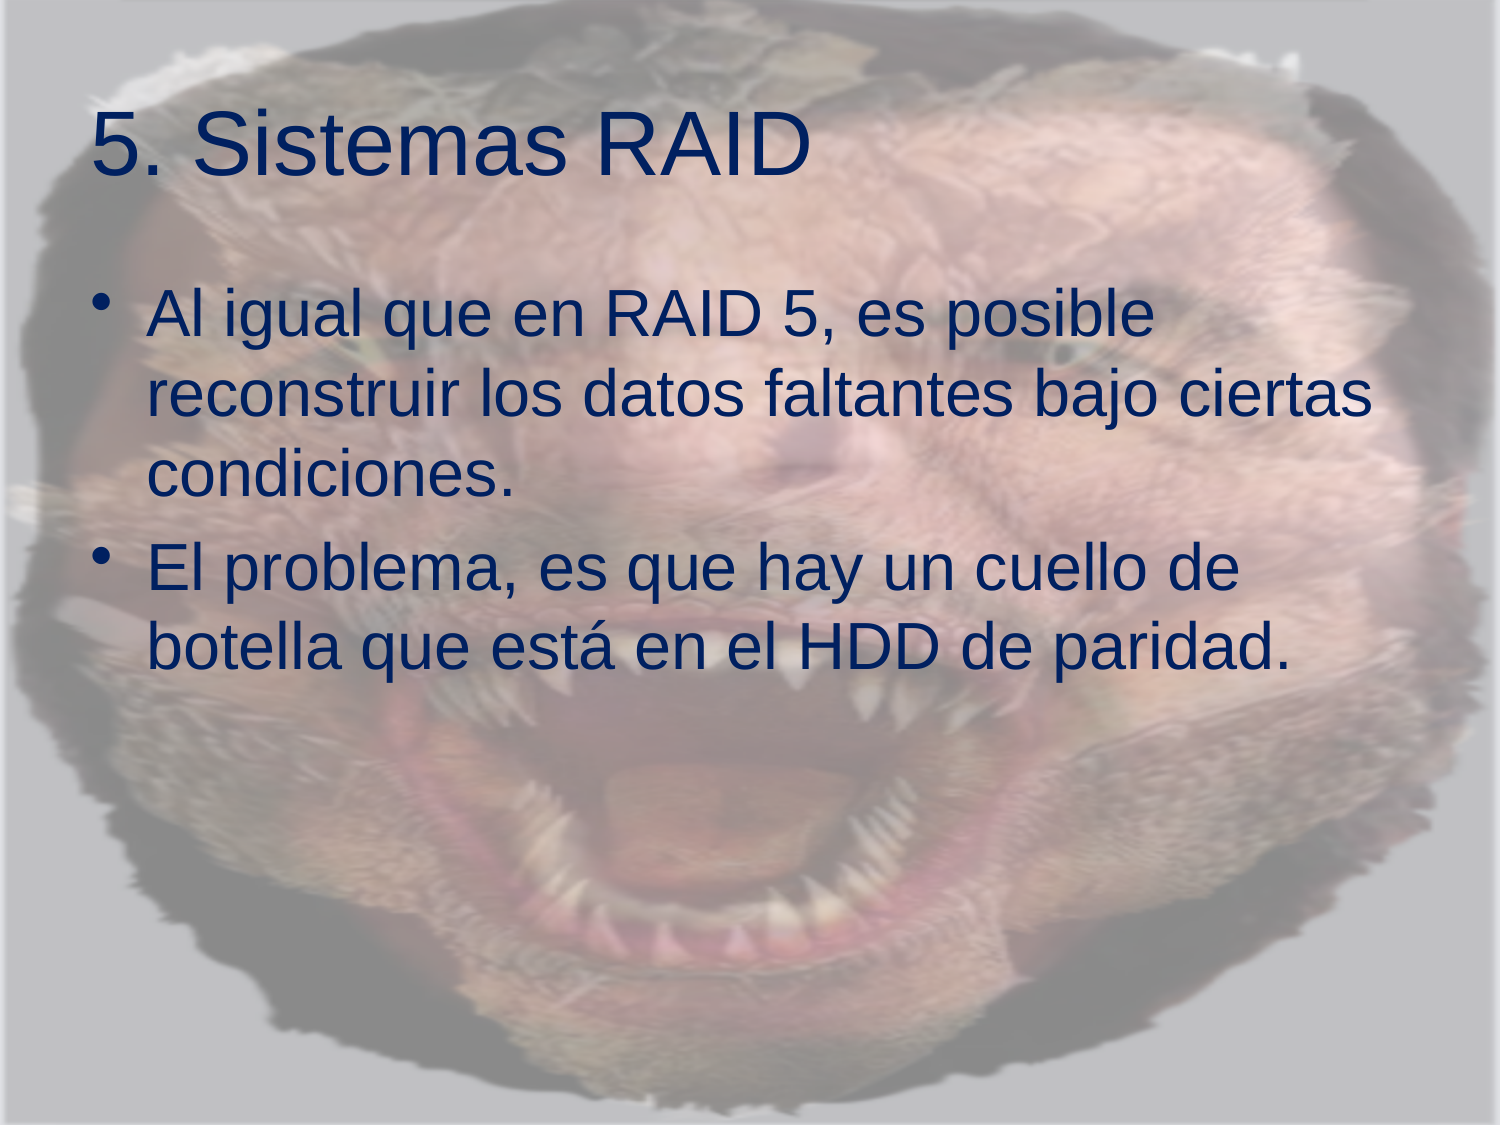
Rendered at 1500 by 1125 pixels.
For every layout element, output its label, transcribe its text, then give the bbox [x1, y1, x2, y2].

title 5. Sistemas RAID [75, 45, 1425, 233]
list Al igual que en RAID 5, es posible reconstruir los datos faltantes bajo ciertas condiciones. El problema, es que hay un cuello de botella que está en el HDD de paridad. [75, 262, 1425, 1005]
